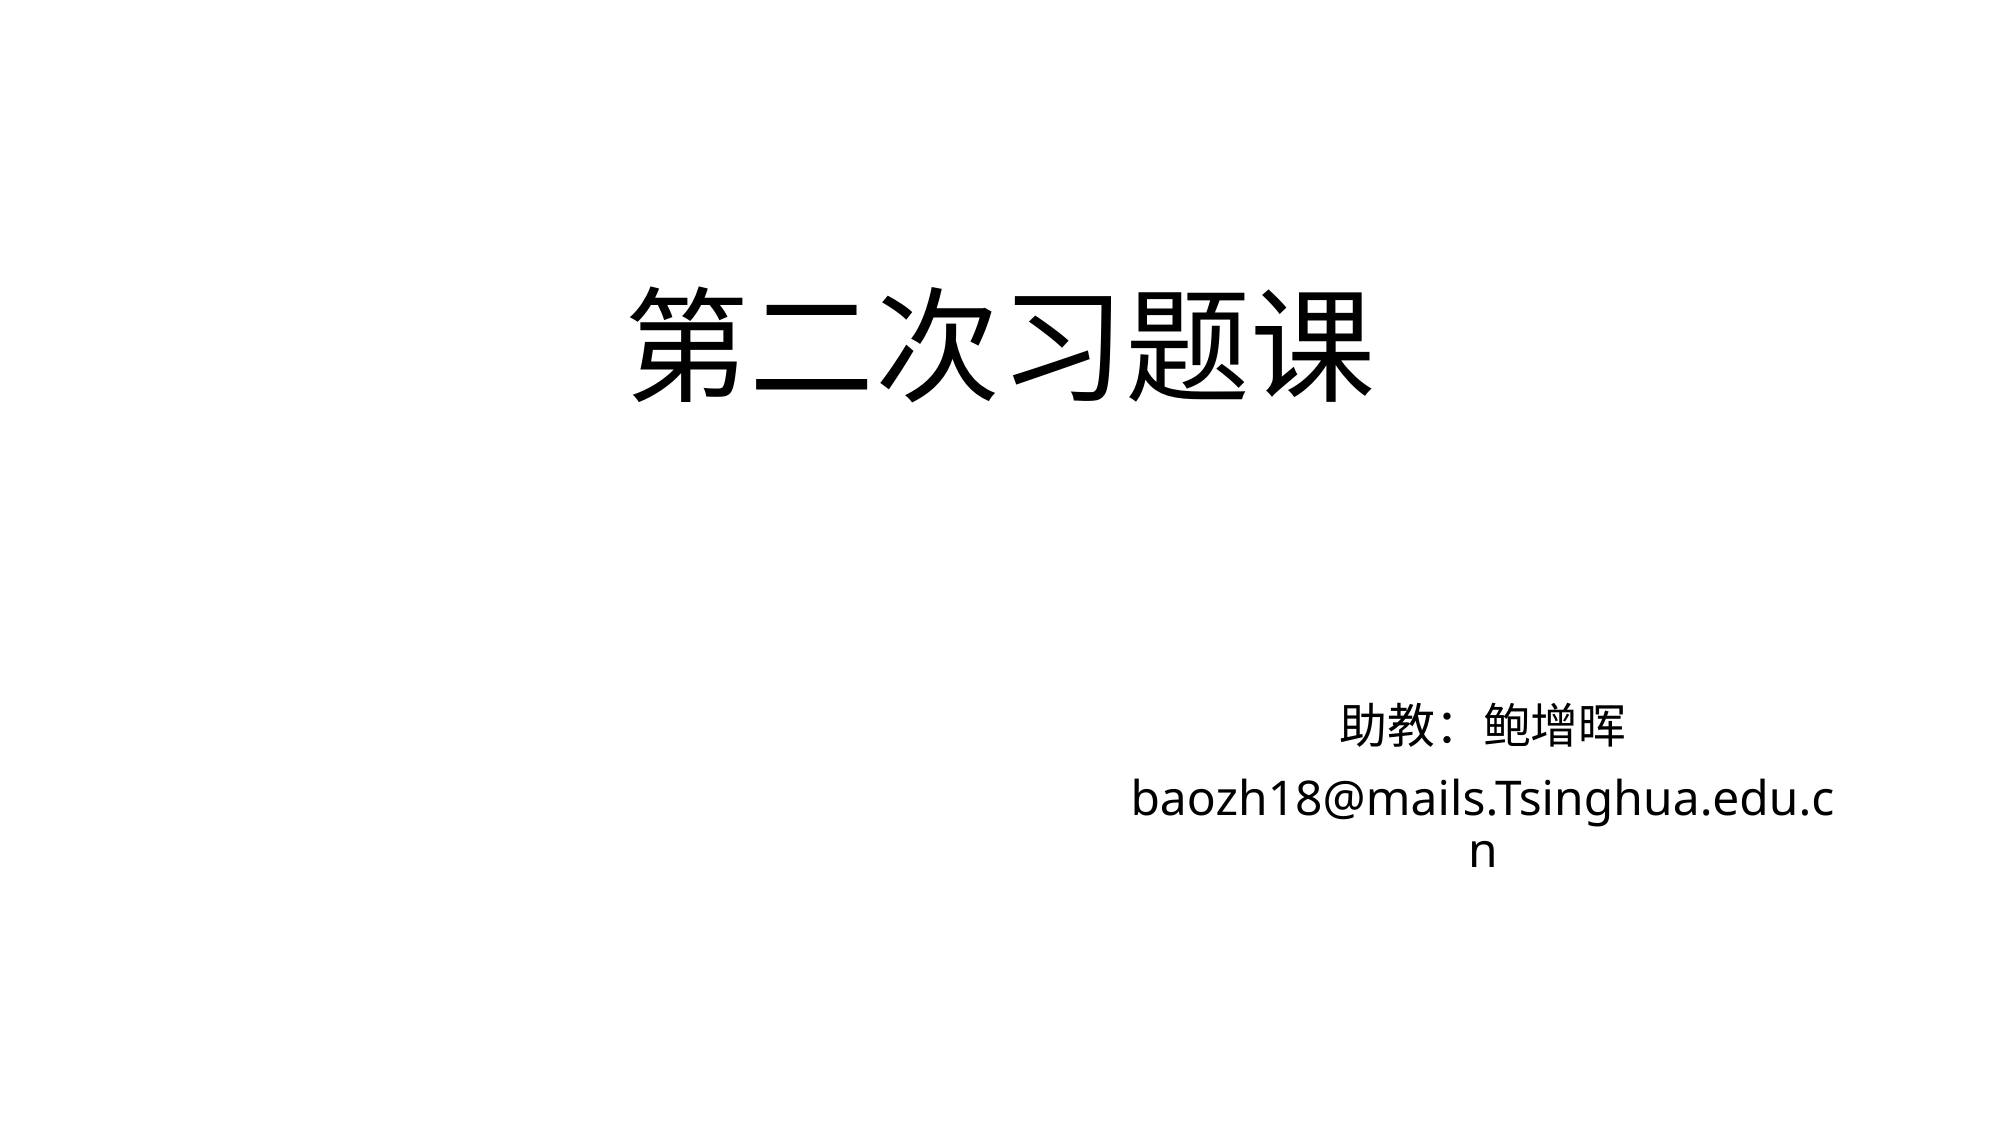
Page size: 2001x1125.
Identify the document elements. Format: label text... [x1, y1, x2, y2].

subtitle 助教：鲍增晖 baozh18@mails.Tsinghua.edu.cn [1109, 694, 1857, 887]
title 第二次习题课 [210, 238, 1789, 563]
